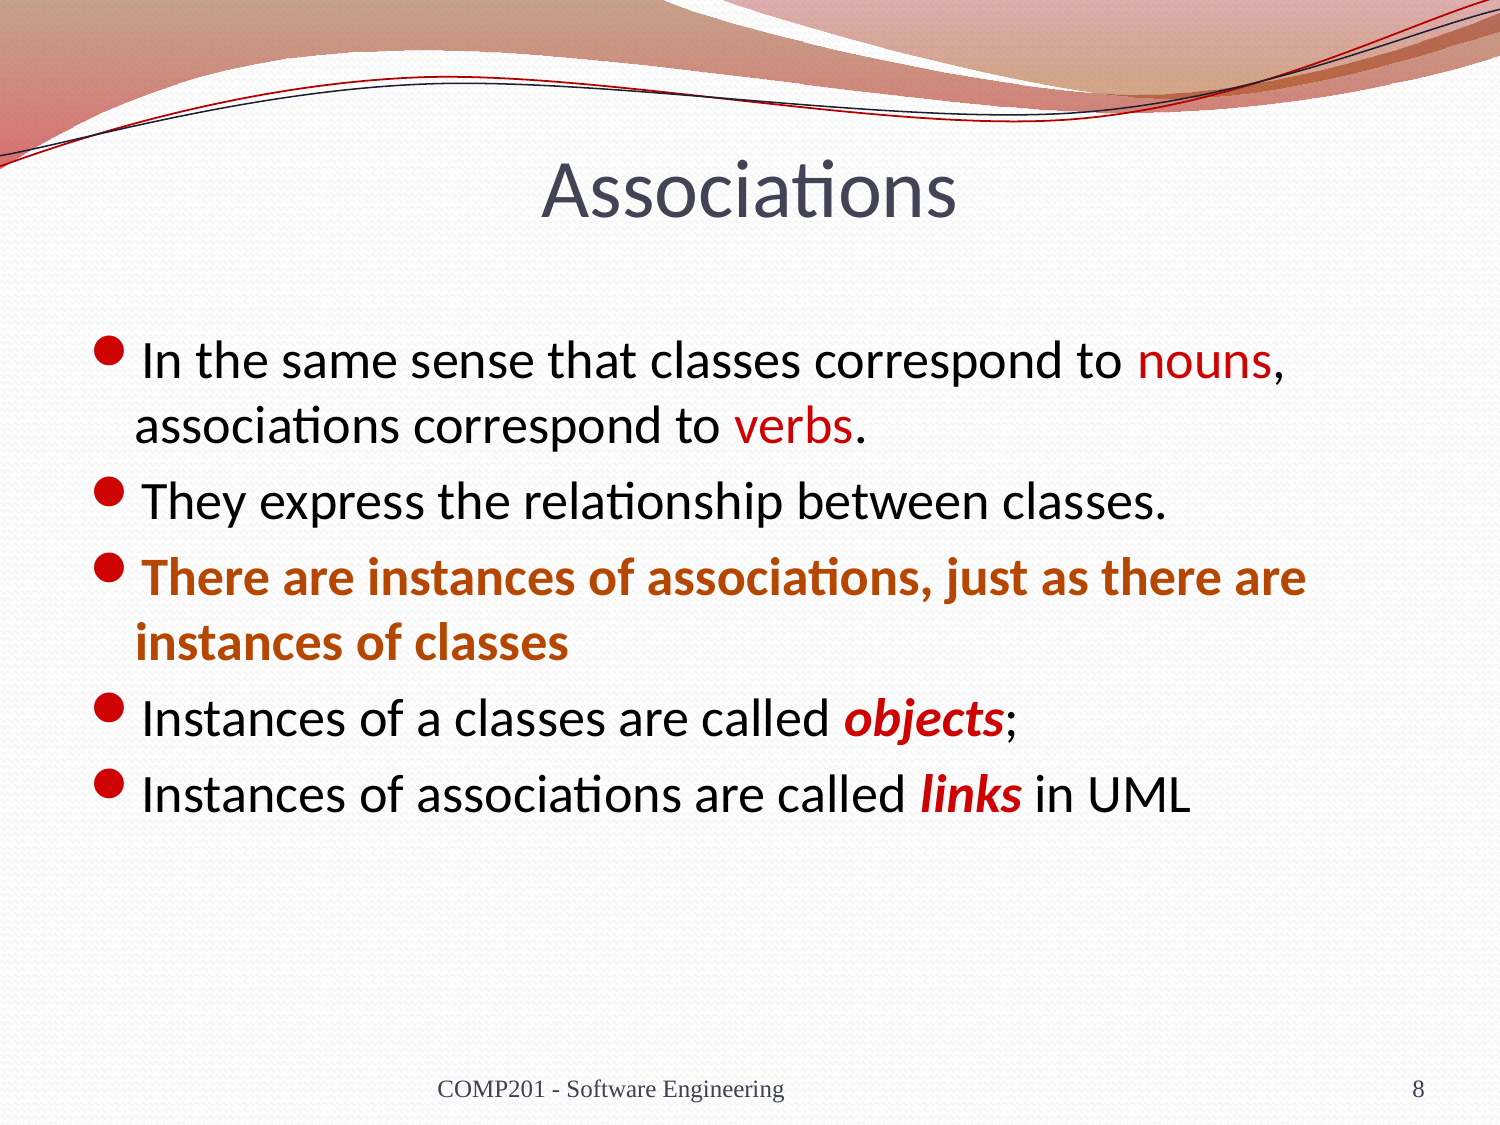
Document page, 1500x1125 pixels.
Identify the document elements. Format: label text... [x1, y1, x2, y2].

list In the same sense that classes correspond to nouns, associations correspond to verbs. They express the relationship between classes. There are instances of associations, just as there are instances of classes Instances of a classes are called objects; Instances of associations are called links in UML [75, 317, 1425, 1038]
slide_number 8 [1299, 1042, 1425, 1103]
title Associations [75, 115, 1425, 235]
footer COMP201 - Software Engineering [437, 1042, 988, 1103]
